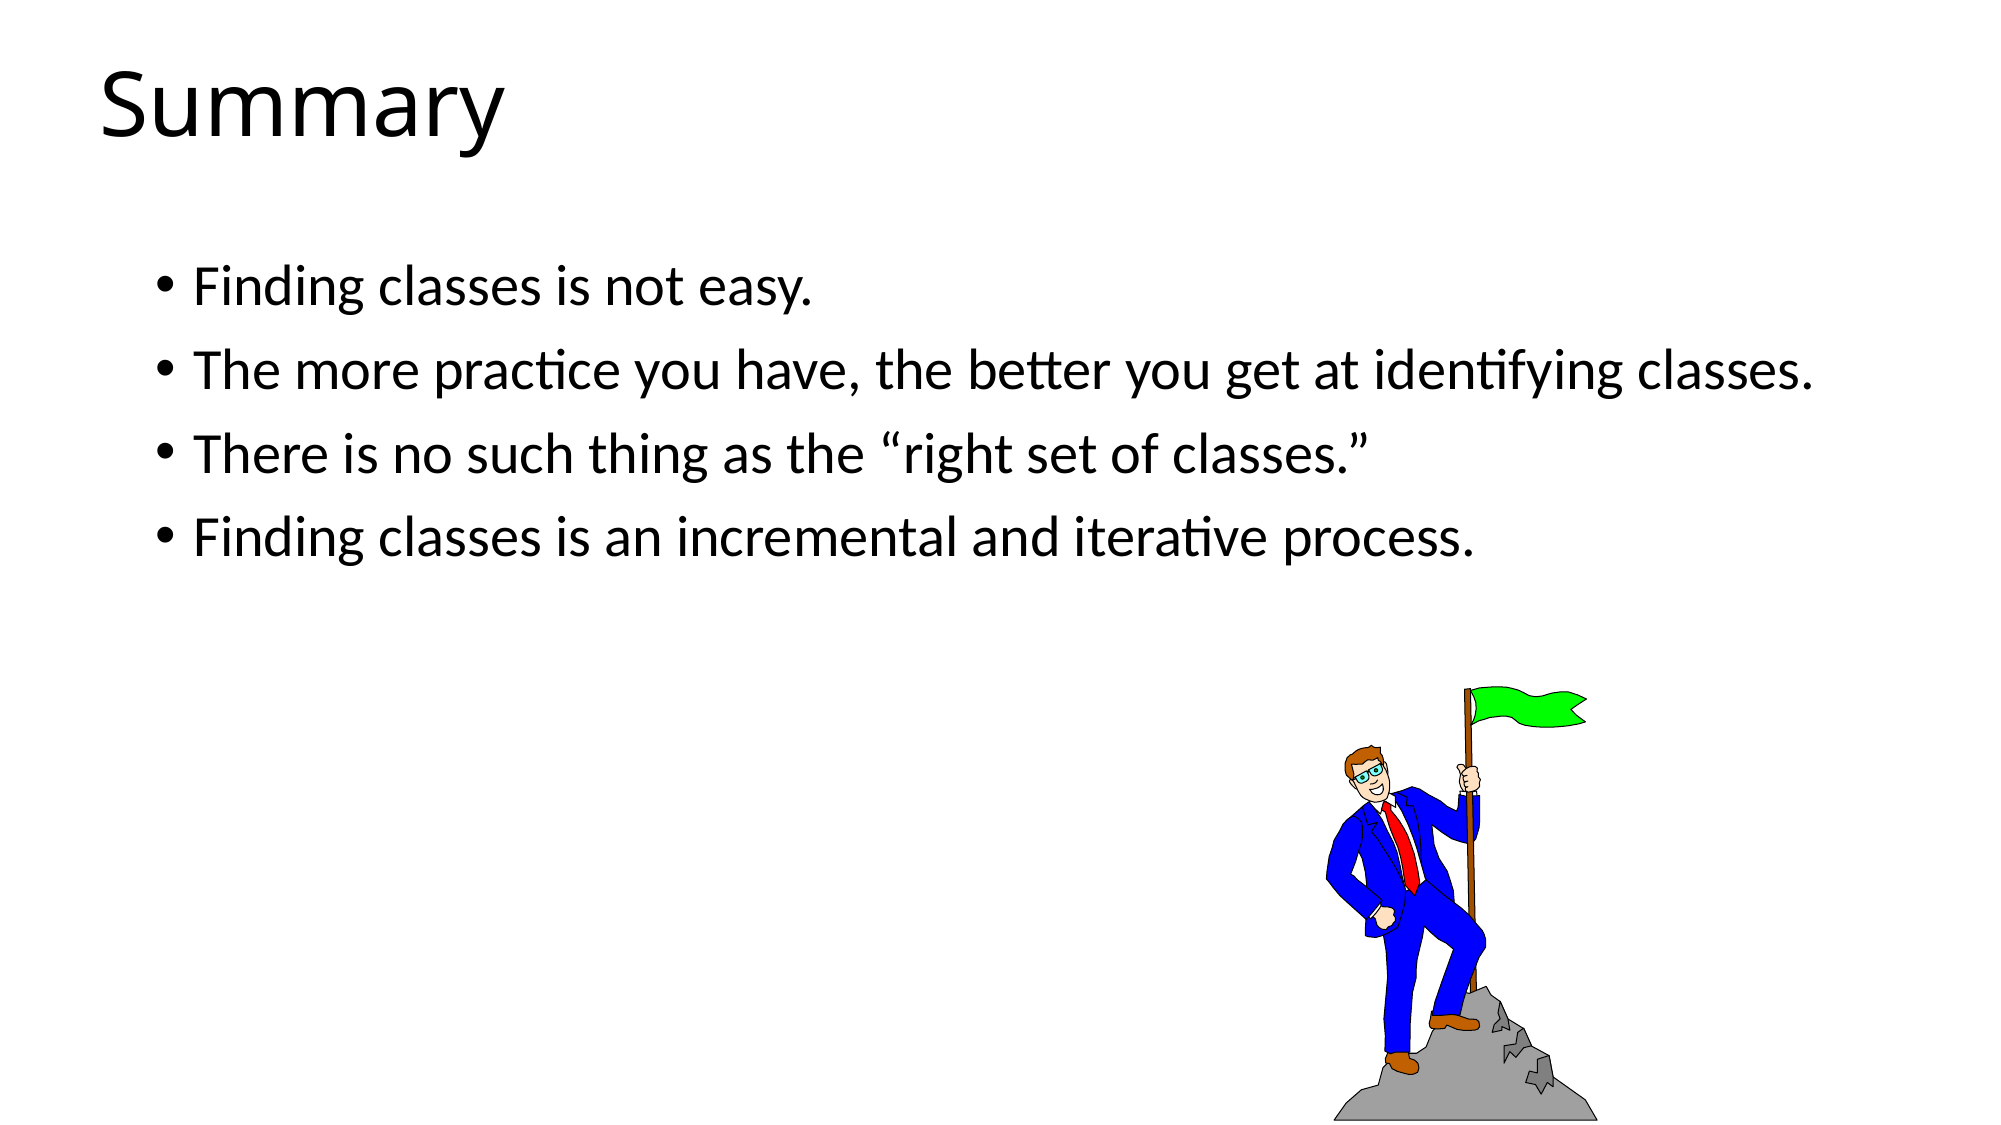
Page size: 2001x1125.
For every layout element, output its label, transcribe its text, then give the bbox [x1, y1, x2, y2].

list Finding classes is not easy. The more practice you have, the better you get at identifying classes. There is no such thing as the “right set of classes.” Finding classes is an incremental and iterative process. [140, 247, 1892, 950]
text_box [1324, 685, 1602, 1125]
title Summary [84, 50, 1360, 164]
